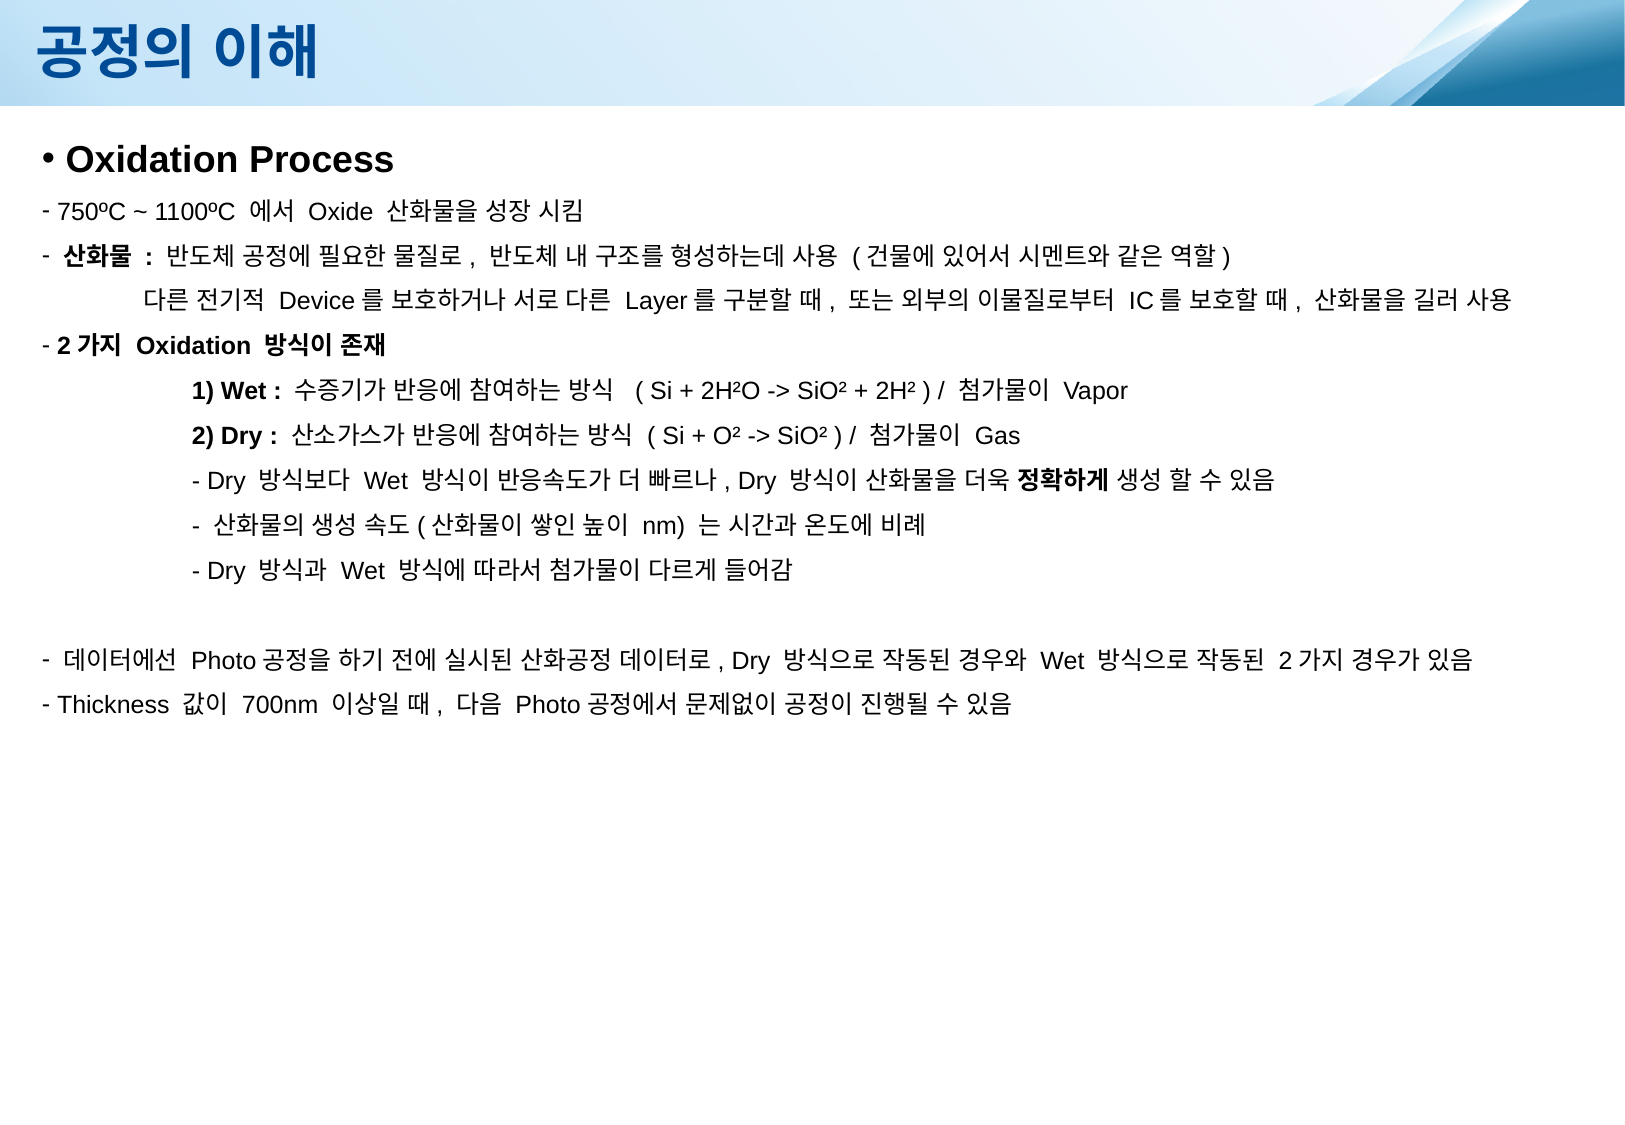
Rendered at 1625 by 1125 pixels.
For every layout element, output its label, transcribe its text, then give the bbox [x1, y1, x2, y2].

text_box Oxidation Process 750ºC ~ 1100ºC 에서 Oxide 산화물을 성장 시킴 산화물 : 반도체 공정에 필요한 물질로, 반도체 내 구조를 형성하는데 사용 (건물에 있어서 시멘트와 같은 역할) 다른 전기적 Device를 보호하거나 서로 다른 Layer를 구분할 때, 또는 외부의 이물질로부터 IC를 보호할 때, 산화물을 길러 사용 2가지 Oxidation 방식이 존재 1) Wet : 수증기가 반응에 참여하는 방식 ( Si + 2H²O -> SiO² + 2H² ) / 첨가물이 Vapor 2) Dry : 산소가스가 반응에 참여하는 방식 ( Si + O² -> SiO² ) / 첨가물이 Gas - Dry 방식보다 Wet 방식이 반응속도가 더 빠르나, Dry 방식이 산화물을 더욱 정확하게 생성 할 수 있음 - 산화물의 생성 속도(산화물이 쌓인 높이 nm) 는 시간과 온도에 비례 - Dry 방식과 Wet 방식에 따라서 첨가물이 다르게 들어감 데이터에선 Photo공정을 하기 전에 실시된 산화공정 데이터로, Dry 방식으로 작동된 경우와 Wet 방식으로 작동된 2가지 경우가 있음 Thickness 값이 700nm 이상일 때, 다음 Photo공정에서 문제없이 공정이 진행될 수 있음 [27, 105, 1586, 727]
text_box 공정의 이해 [21, 7, 1108, 93]
picture [0, 0, 1625, 106]
